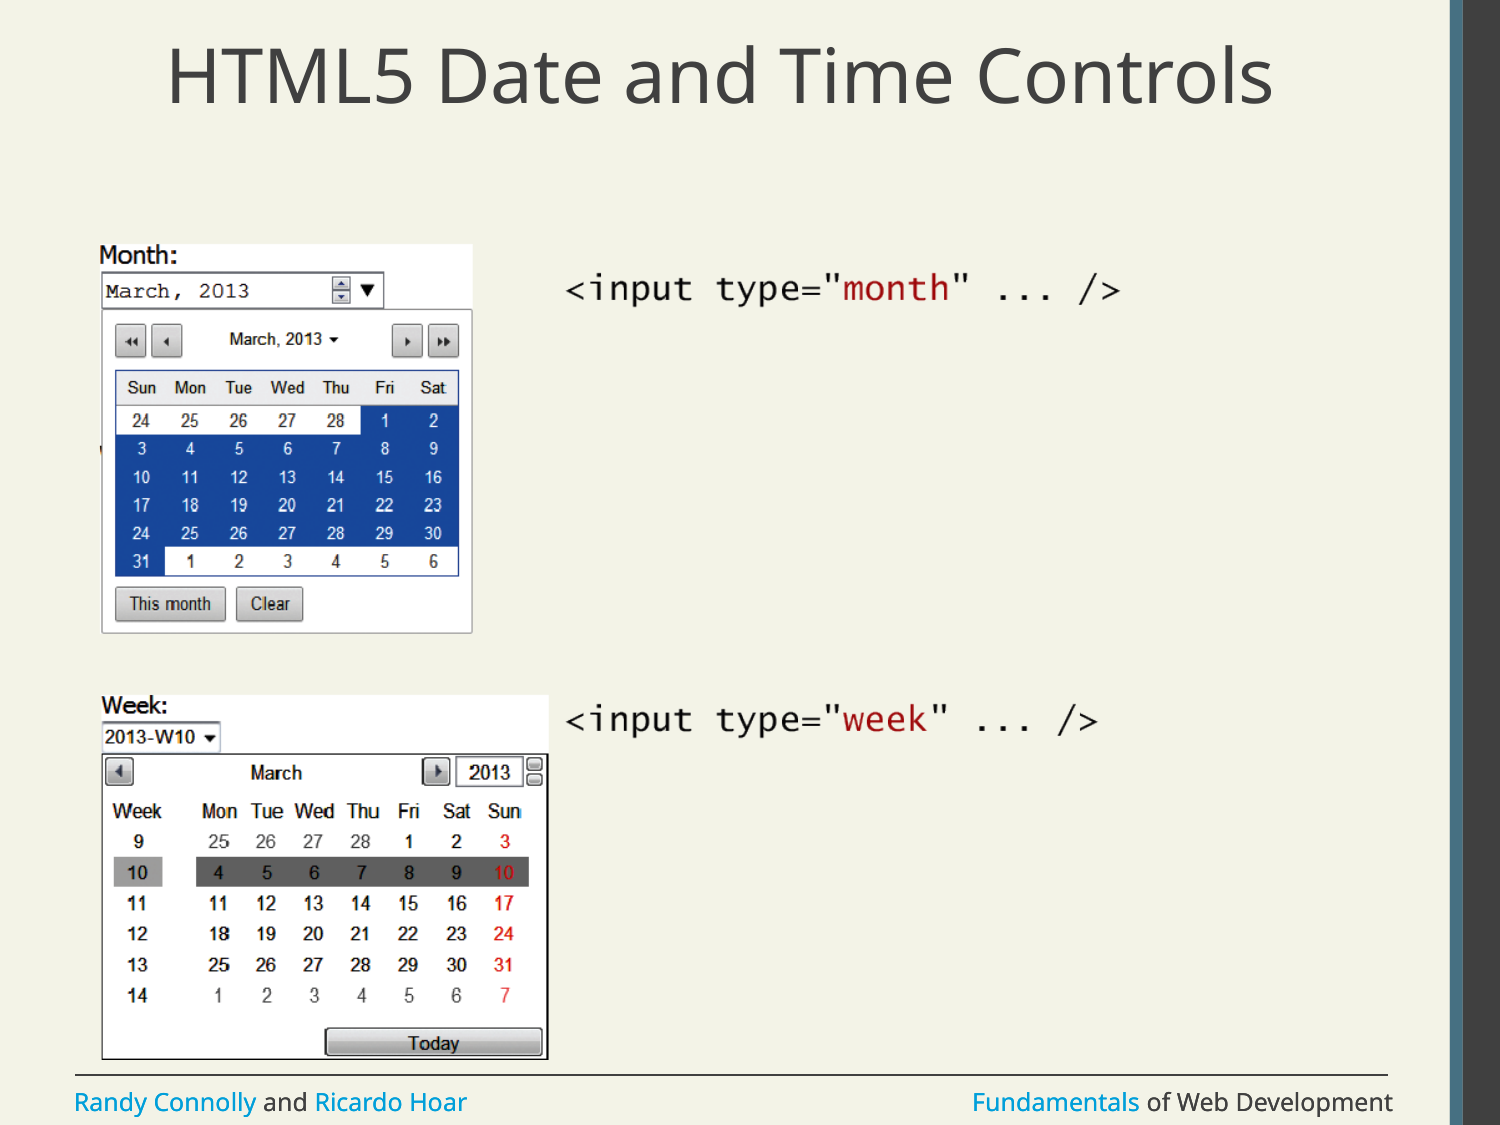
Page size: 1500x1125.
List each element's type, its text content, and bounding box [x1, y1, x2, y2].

picture [99, 224, 1313, 1060]
title HTML5 Date and Time Controls [150, 20, 1425, 188]
